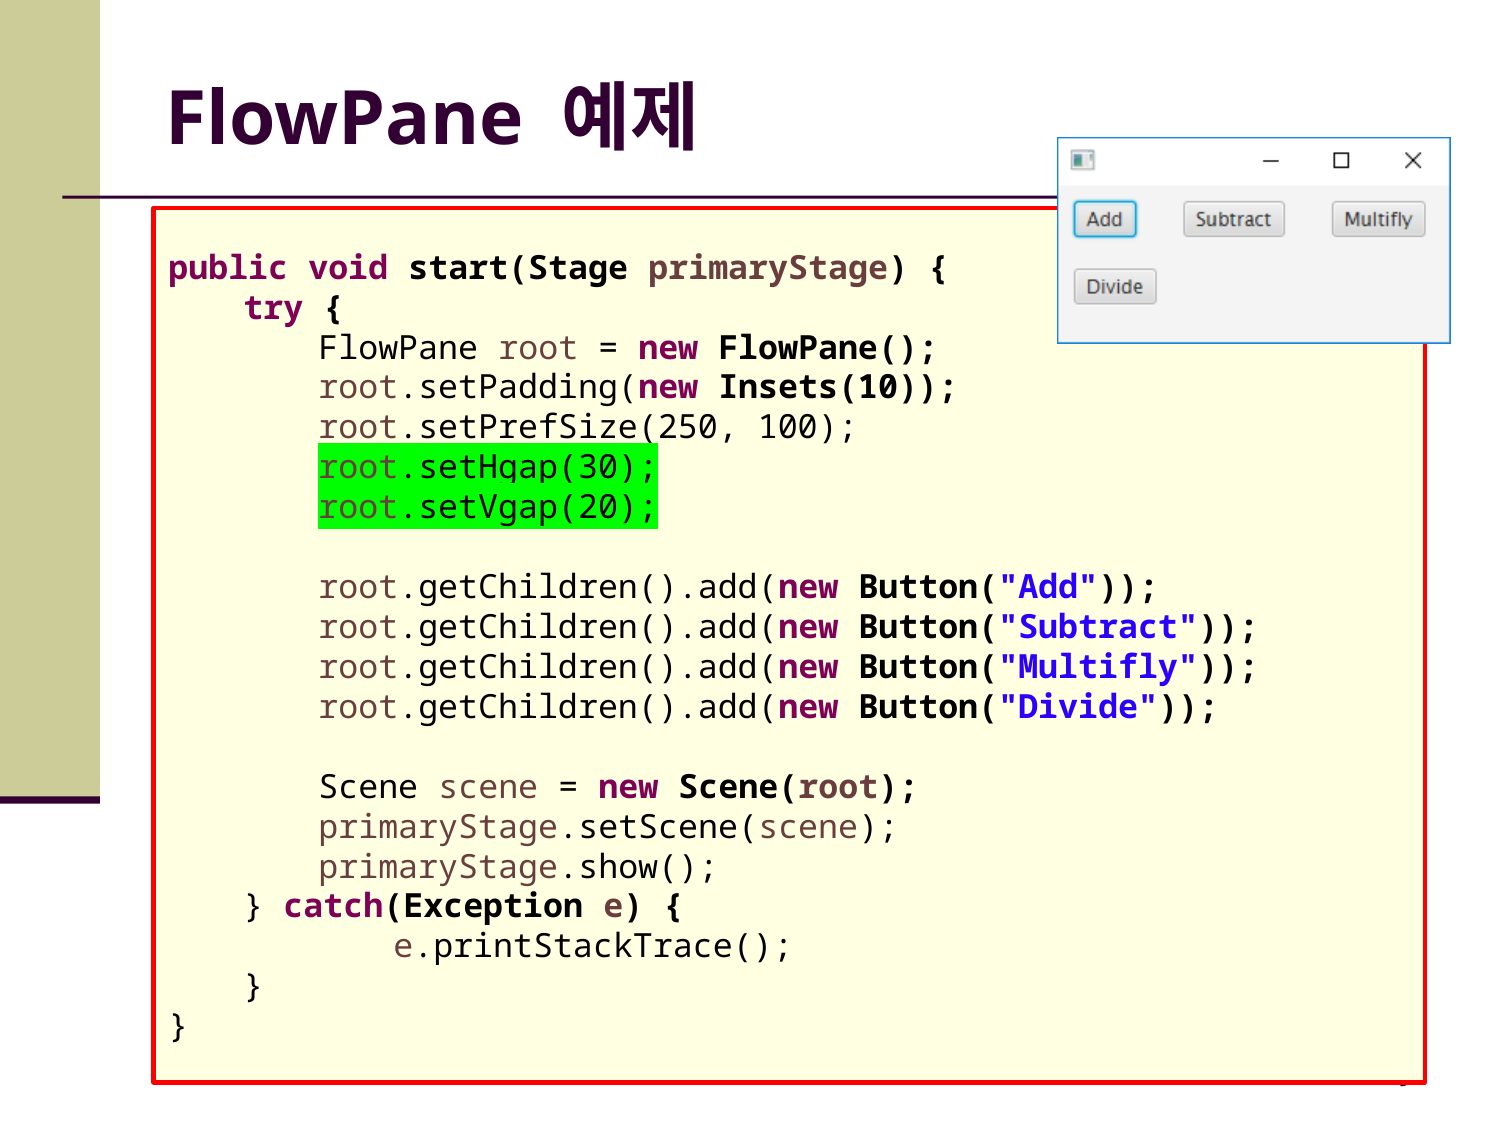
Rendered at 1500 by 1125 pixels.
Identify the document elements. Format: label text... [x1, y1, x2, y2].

title FlowPane 예제 [149, 45, 1426, 185]
slide_number 9 [1112, 1058, 1426, 1101]
text_box public void start(Stage primaryStage) { try { FlowPane root = new FlowPane(); root.setPadding(new Insets(10)); root.setPrefSize(250, 100); root.setHgap(30); root.setVgap(20); root.getChildren().add(new Button("Add")); root.getChildren().add(new Button("Subtract")); root.getChildren().add(new Button("Multifly")); root.getChildren().add(new Button("Divide")); Scene scene = new Scene(root); primaryStage.setScene(scene); primaryStage.show(); } catch(Exception e) { e.printStackTrace(); } } [153, 208, 1425, 1083]
picture [1056, 136, 1452, 344]
